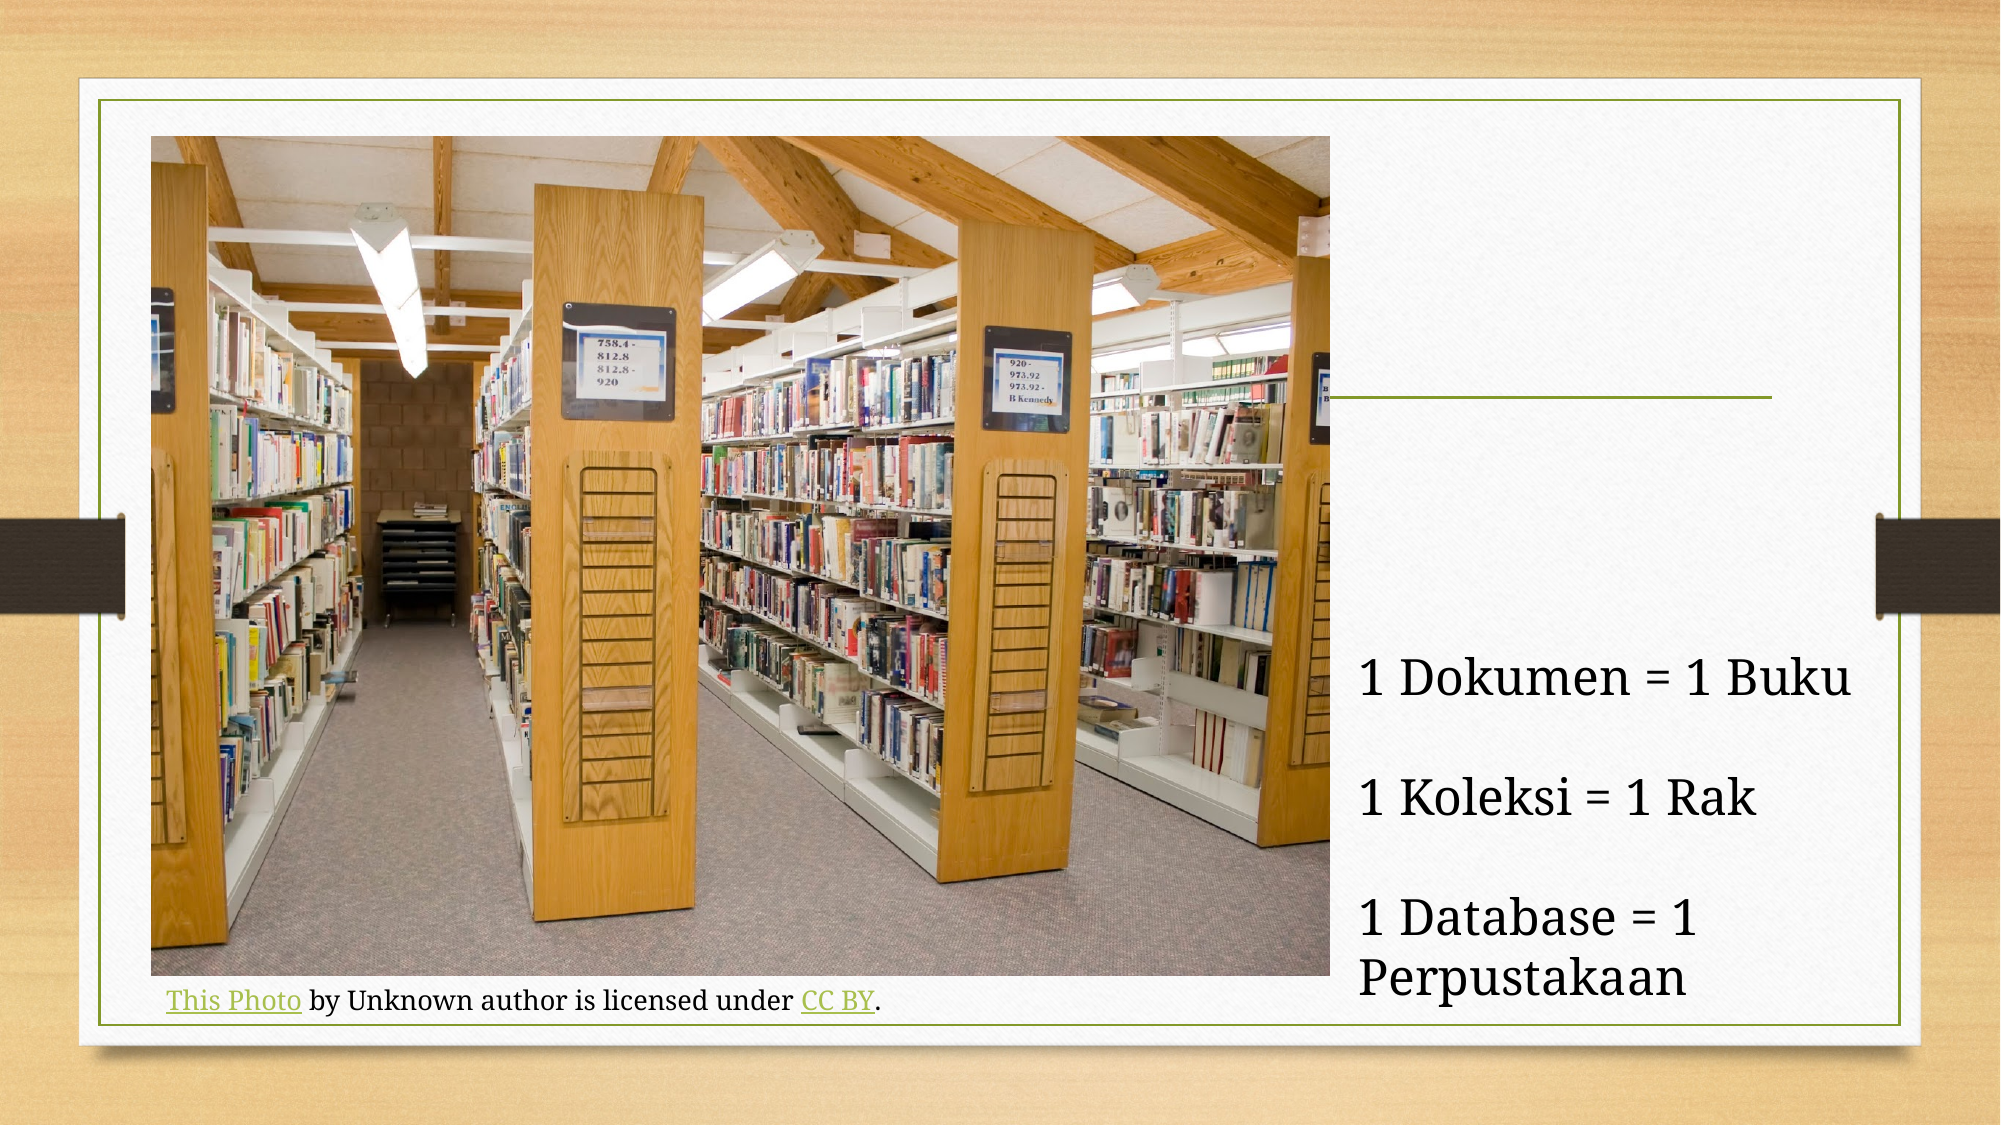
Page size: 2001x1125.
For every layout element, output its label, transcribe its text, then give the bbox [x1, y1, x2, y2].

text_box This Photo by Unknown author is licensed under CC BY. [151, 976, 915, 1028]
picture [0, 0, 2001, 1125]
text_box 1 Dokumen = 1 Buku 1 Koleksi = 1 Rak 1 Database = 1 Perpustakaan [1343, 637, 1987, 1013]
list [151, 136, 1330, 976]
